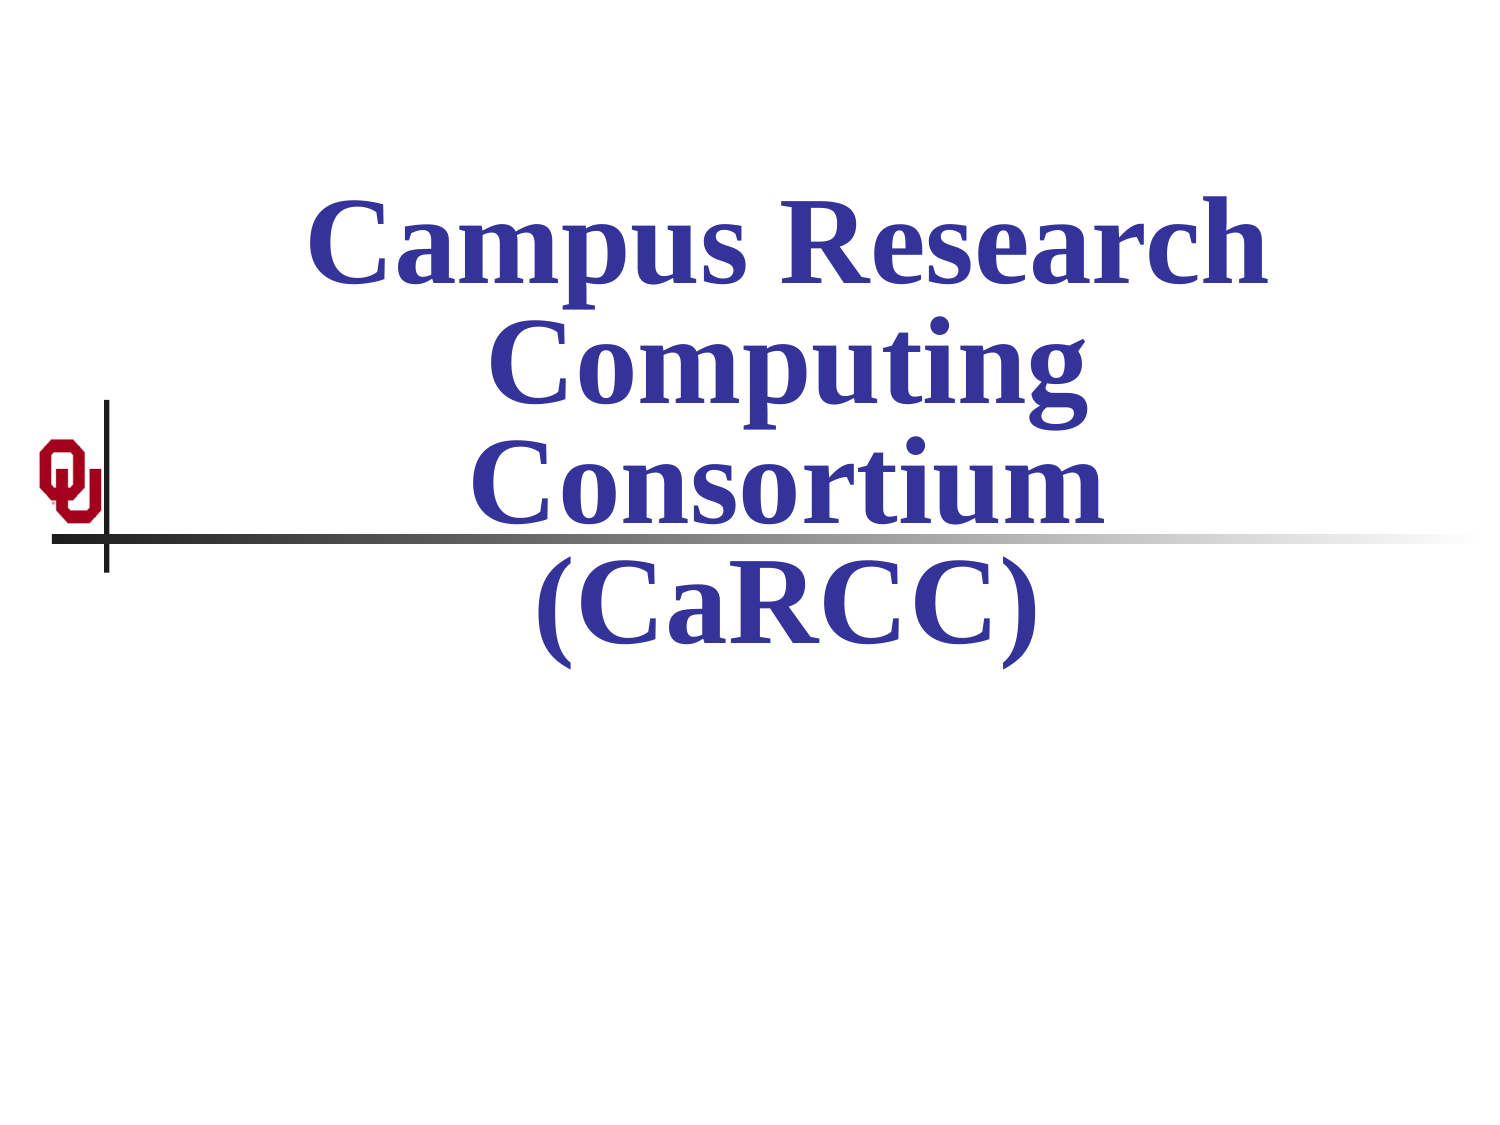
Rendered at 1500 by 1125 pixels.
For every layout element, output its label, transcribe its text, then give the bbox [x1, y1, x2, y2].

title Campus Research Computing Consortium (CaRCC) [149, 487, 1426, 676]
picture [37, 437, 103, 526]
